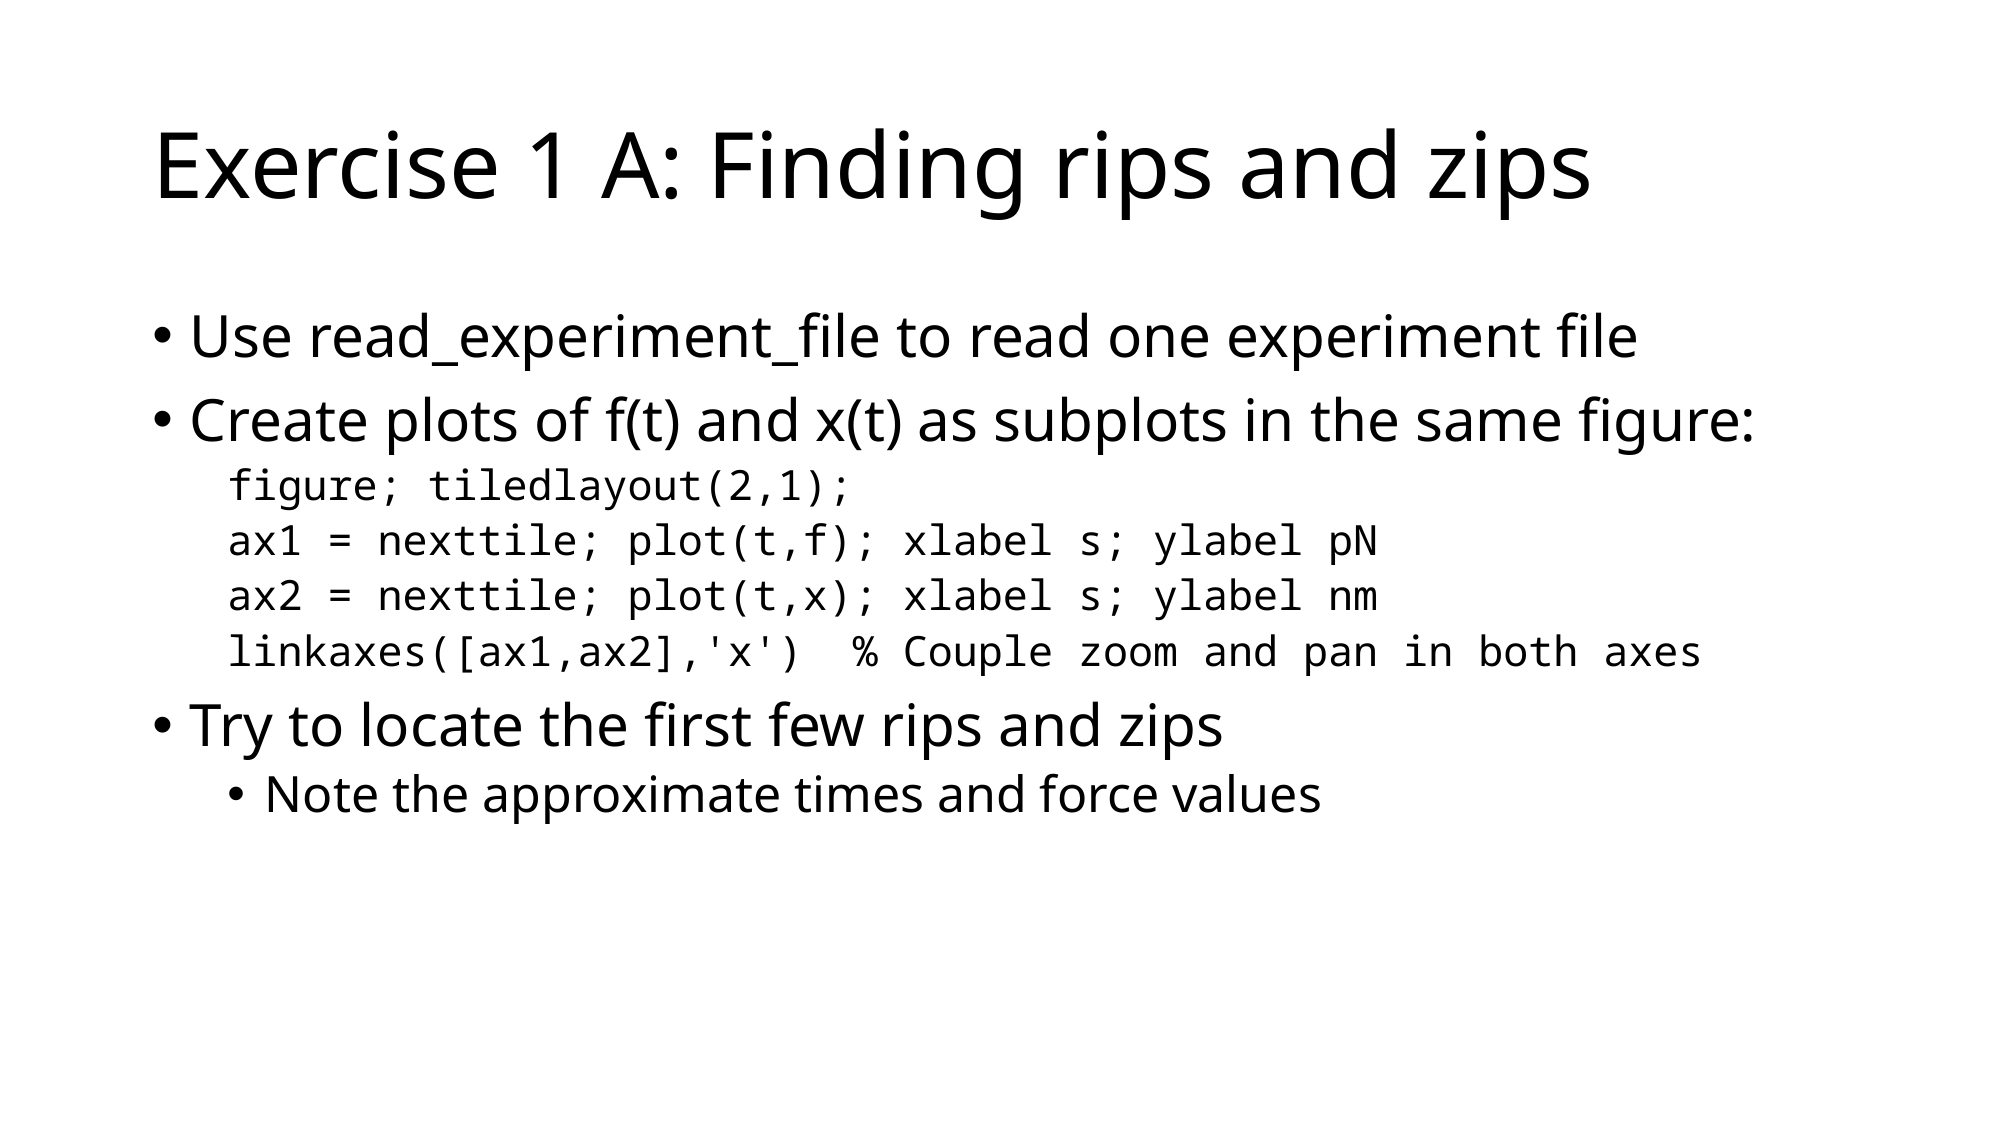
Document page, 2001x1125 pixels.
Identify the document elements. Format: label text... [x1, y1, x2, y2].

list Use read_experiment_file to read one experiment file Create plots of f(t) and x(t) as subplots in the same figure: figure; tiledlayout(2,1); ax1 = nexttile; plot(t,f); xlabel s; ylabel pN ax2 = nexttile; plot(t,x); xlabel s; ylabel nm linkaxes([ax1,ax2],'x') % Couple zoom and pan in both axes Try to locate the first few rips and zips Note the approximate times and force values [137, 299, 1863, 1014]
title Exercise 1 A: Finding rips and zips [137, 59, 1863, 278]
